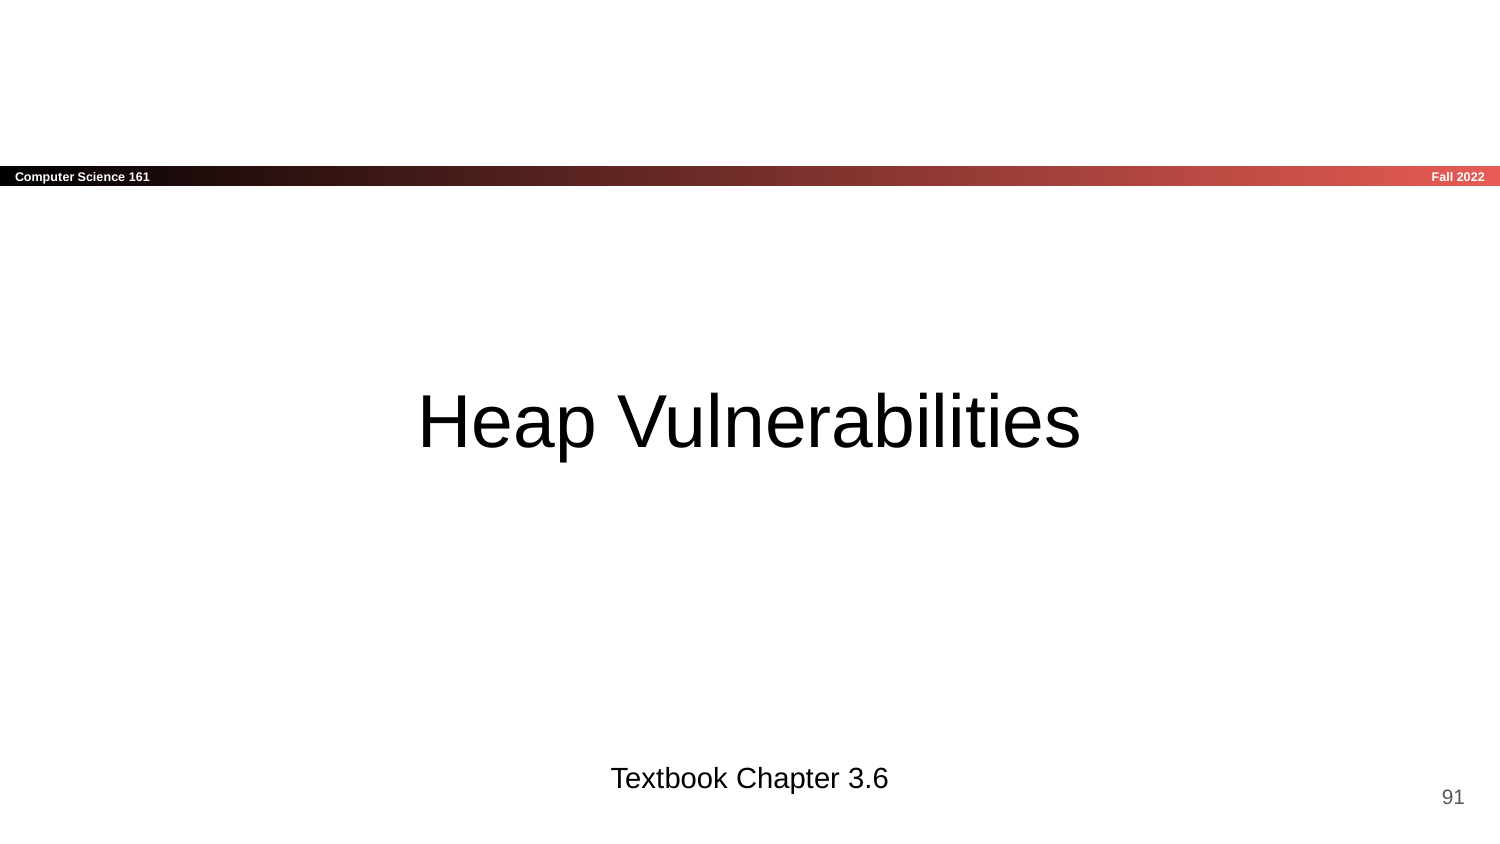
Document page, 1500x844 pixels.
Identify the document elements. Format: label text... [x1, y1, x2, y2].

slide_number ‹#› [1416, 764, 1480, 830]
text_box Textbook Chapter 3.6 [84, 741, 1416, 836]
title Heap Vulnerabilities [51, 352, 1449, 491]
